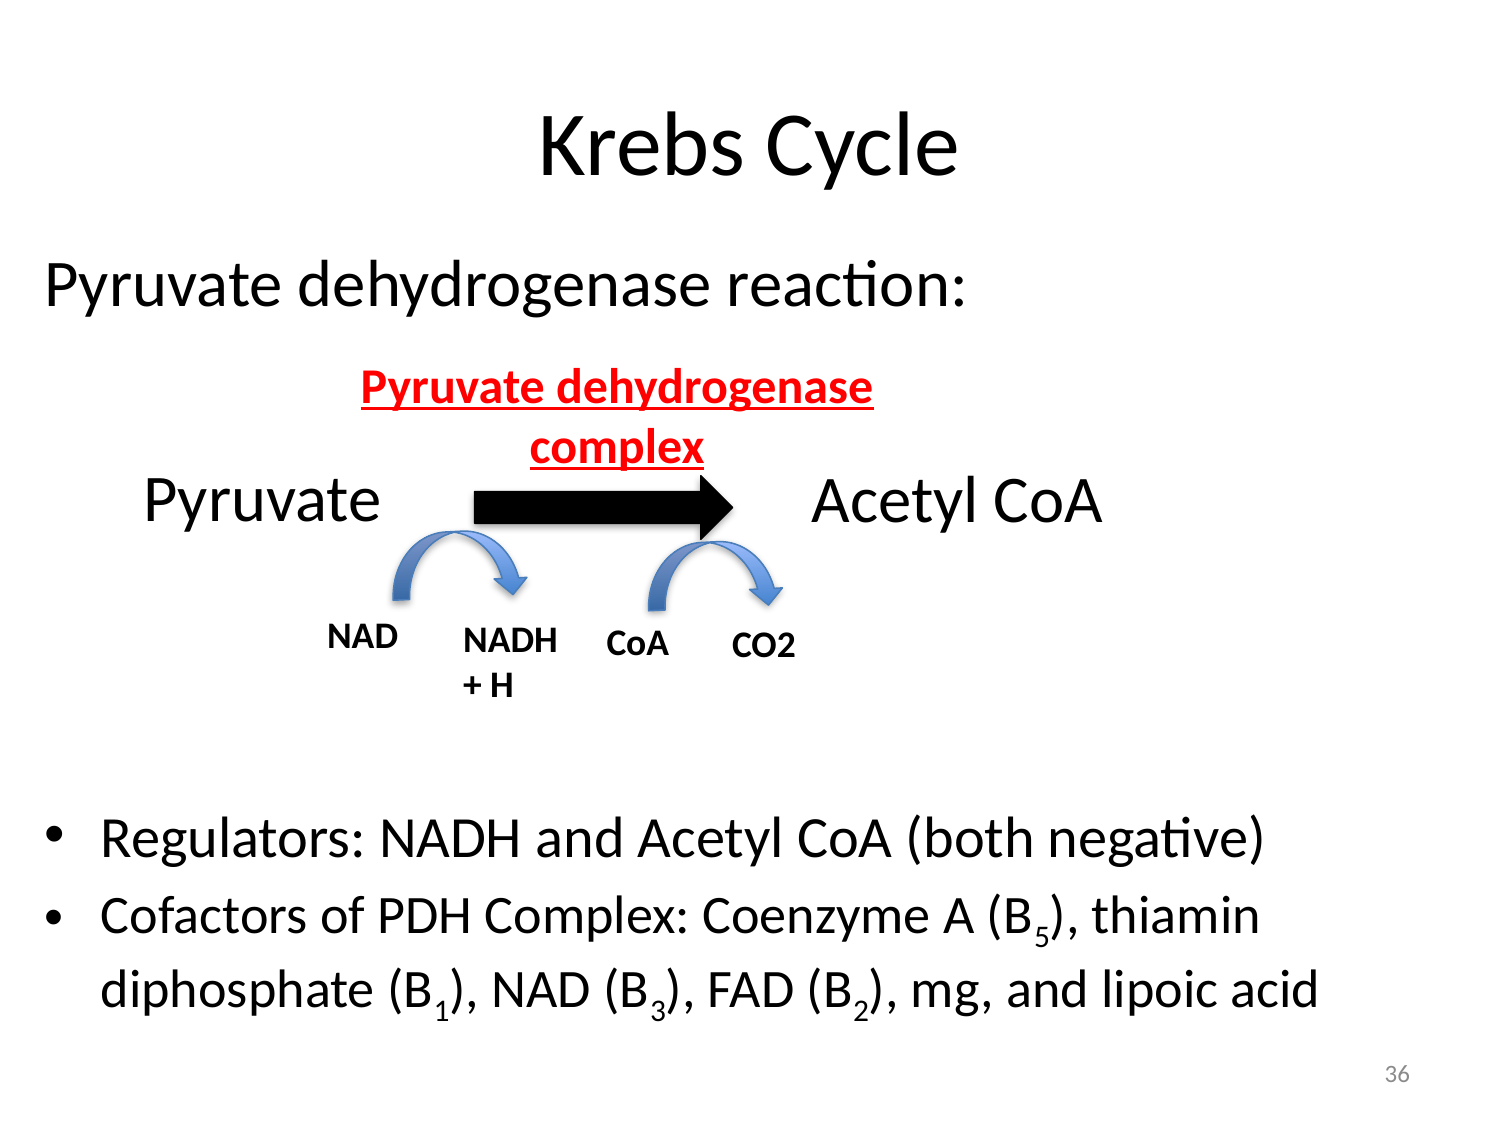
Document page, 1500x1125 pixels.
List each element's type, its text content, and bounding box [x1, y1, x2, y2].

text_box [647, 540, 784, 612]
text_box Pyruvate [128, 447, 475, 542]
text_box [475, 481, 734, 540]
list Pyruvate dehydrogenase reaction: Regulators: NADH and Acetyl CoA (both negative) Cofactors of PDH Complex: Coenzyme A (B5), thiamin diphosphate (B1), NAD (B3), FAD (B2), mg, and lipoic acid [29, 232, 1425, 1125]
text_box CoA [592, 610, 733, 671]
text_box [392, 530, 528, 602]
slide_number 36 [1074, 1042, 1425, 1103]
text_box CO2 [717, 612, 858, 673]
text_box NADH + H [448, 607, 592, 712]
text_box Acetyl CoA [797, 448, 1144, 544]
title Krebs Cycle [75, 45, 1425, 232]
text_box NAD [312, 603, 452, 664]
text_box Pyruvate dehydrogenase complex [297, 345, 937, 481]
